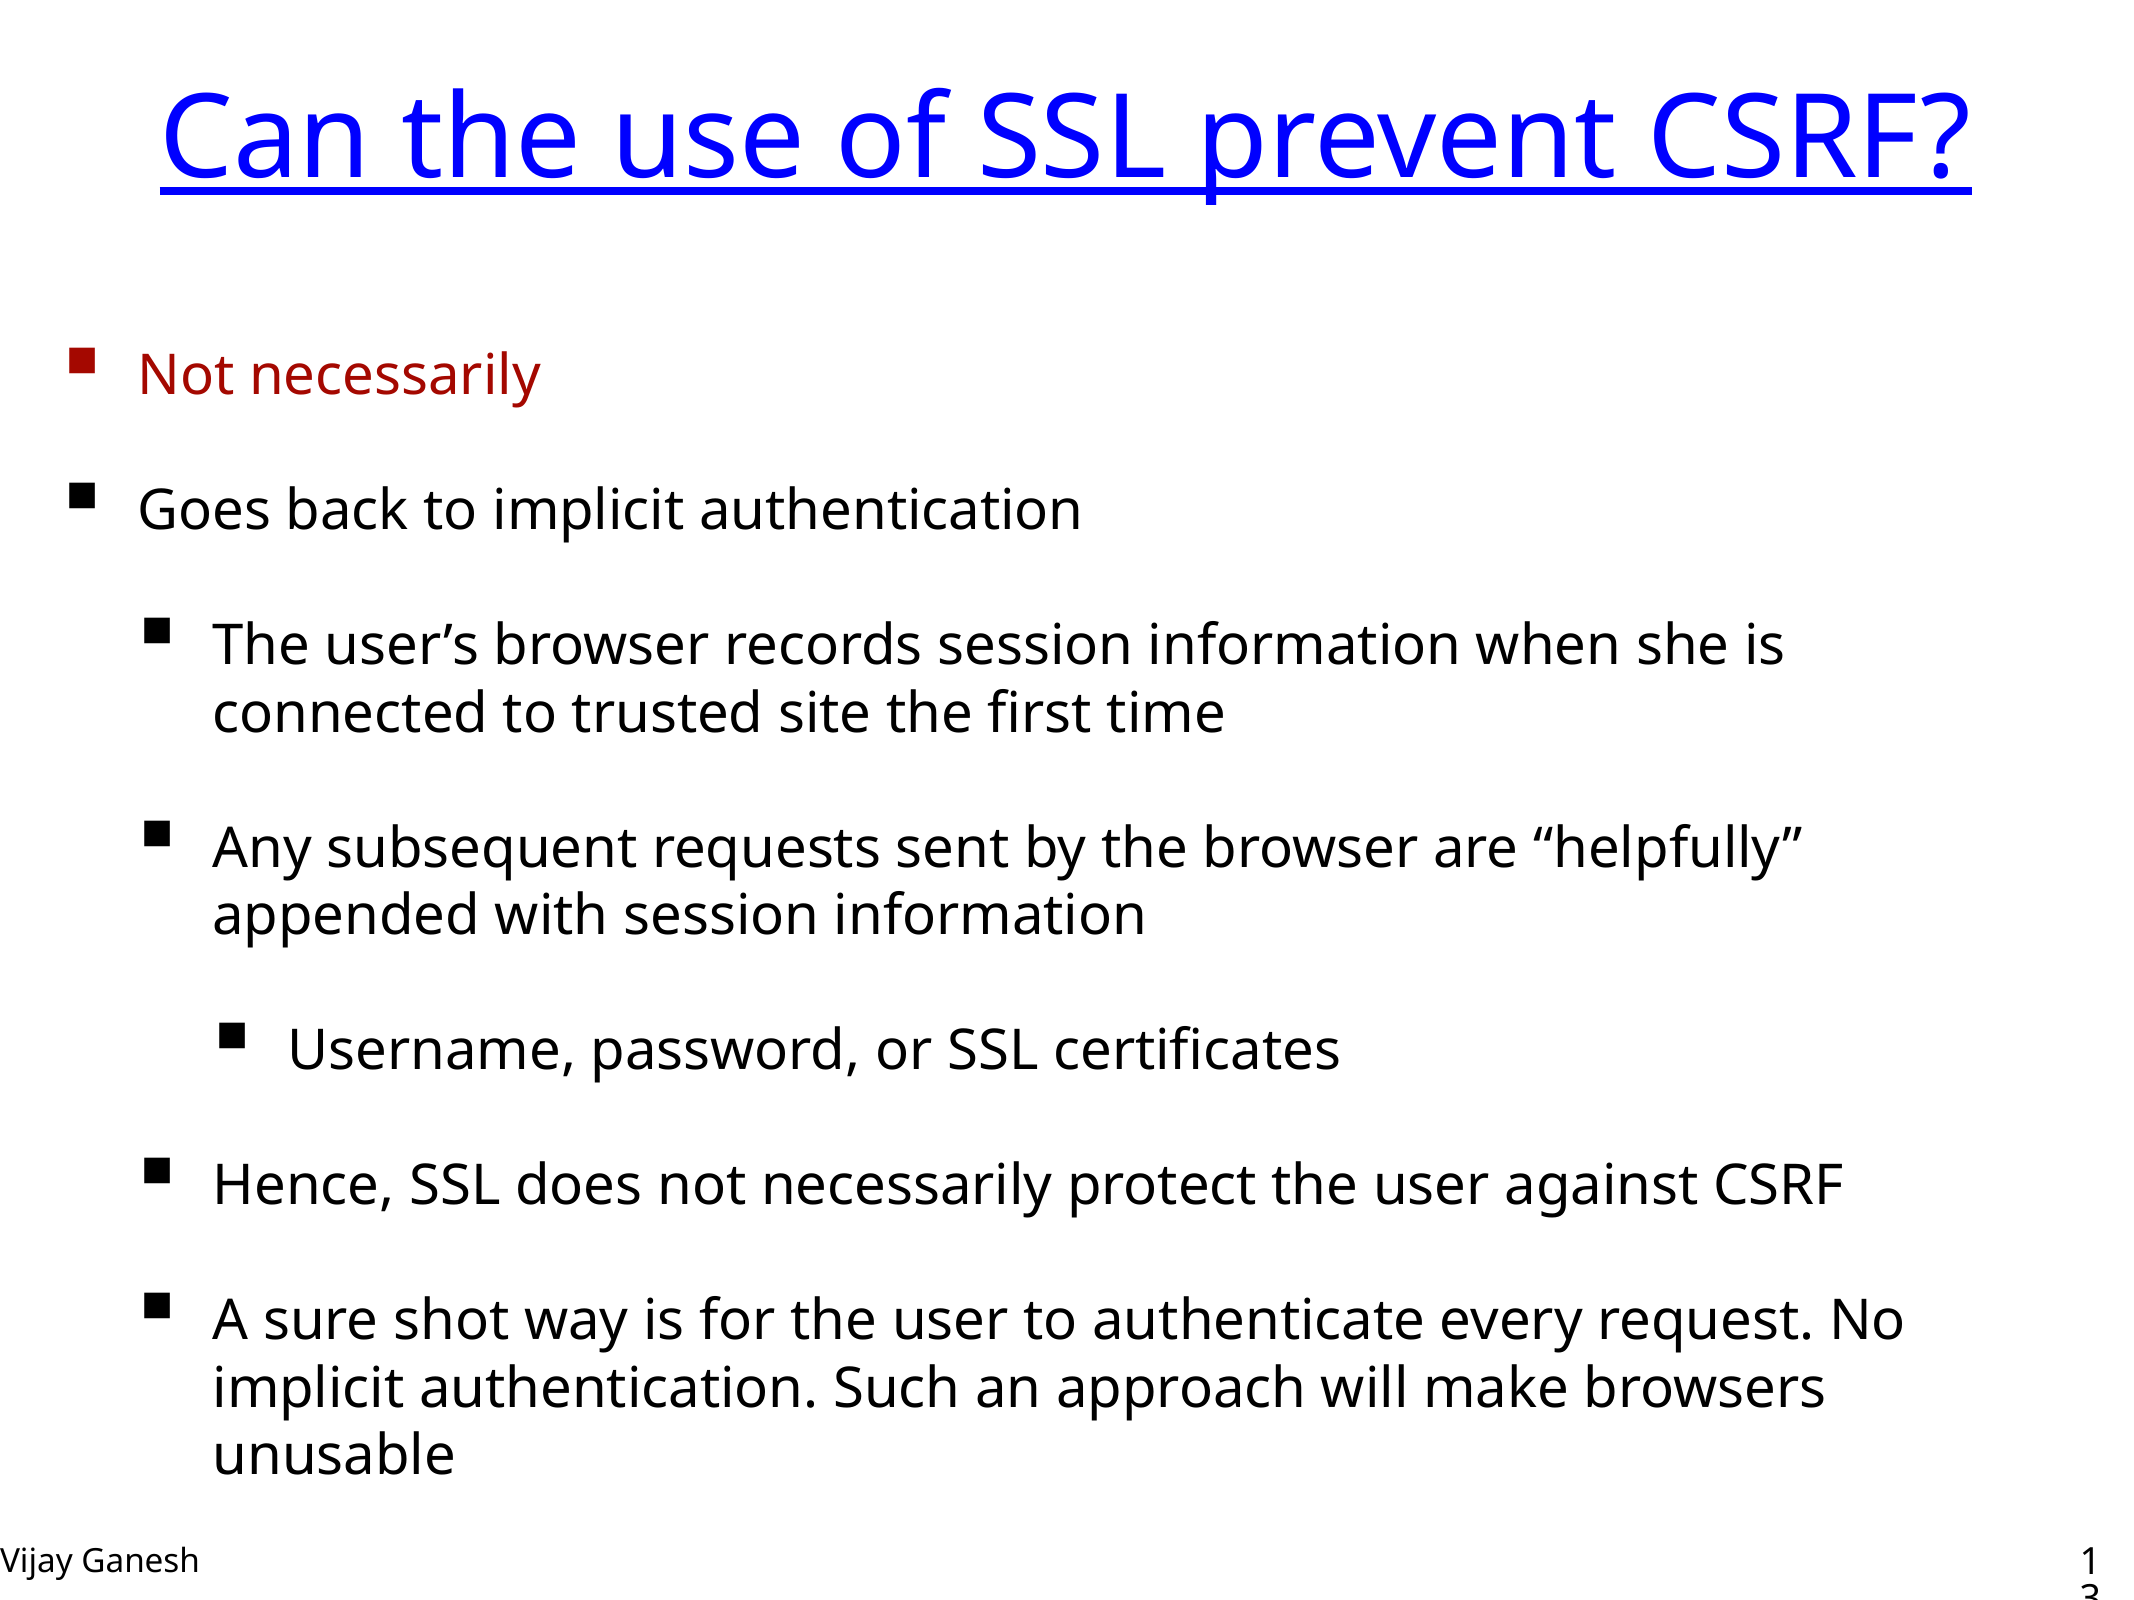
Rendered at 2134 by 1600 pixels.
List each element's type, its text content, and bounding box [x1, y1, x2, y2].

slide_number 13 [2064, 1529, 2121, 1590]
title Can the use of SSL prevent CSRF? [0, 0, 2134, 281]
text_box Not necessarily Goes back to implicit authentication The user’s browser records session information when she is connected to trusted site the first time Any subsequent requests sent by the browser are “helpfully” appended with session information Username, password, or SSL certificates Hence, SSL does not necessarily protect the user against CSRF A sure shot way is for the user to authenticate every request. No implicit authentication. Such an approach will make browsers unusable [62, 303, 2071, 1521]
